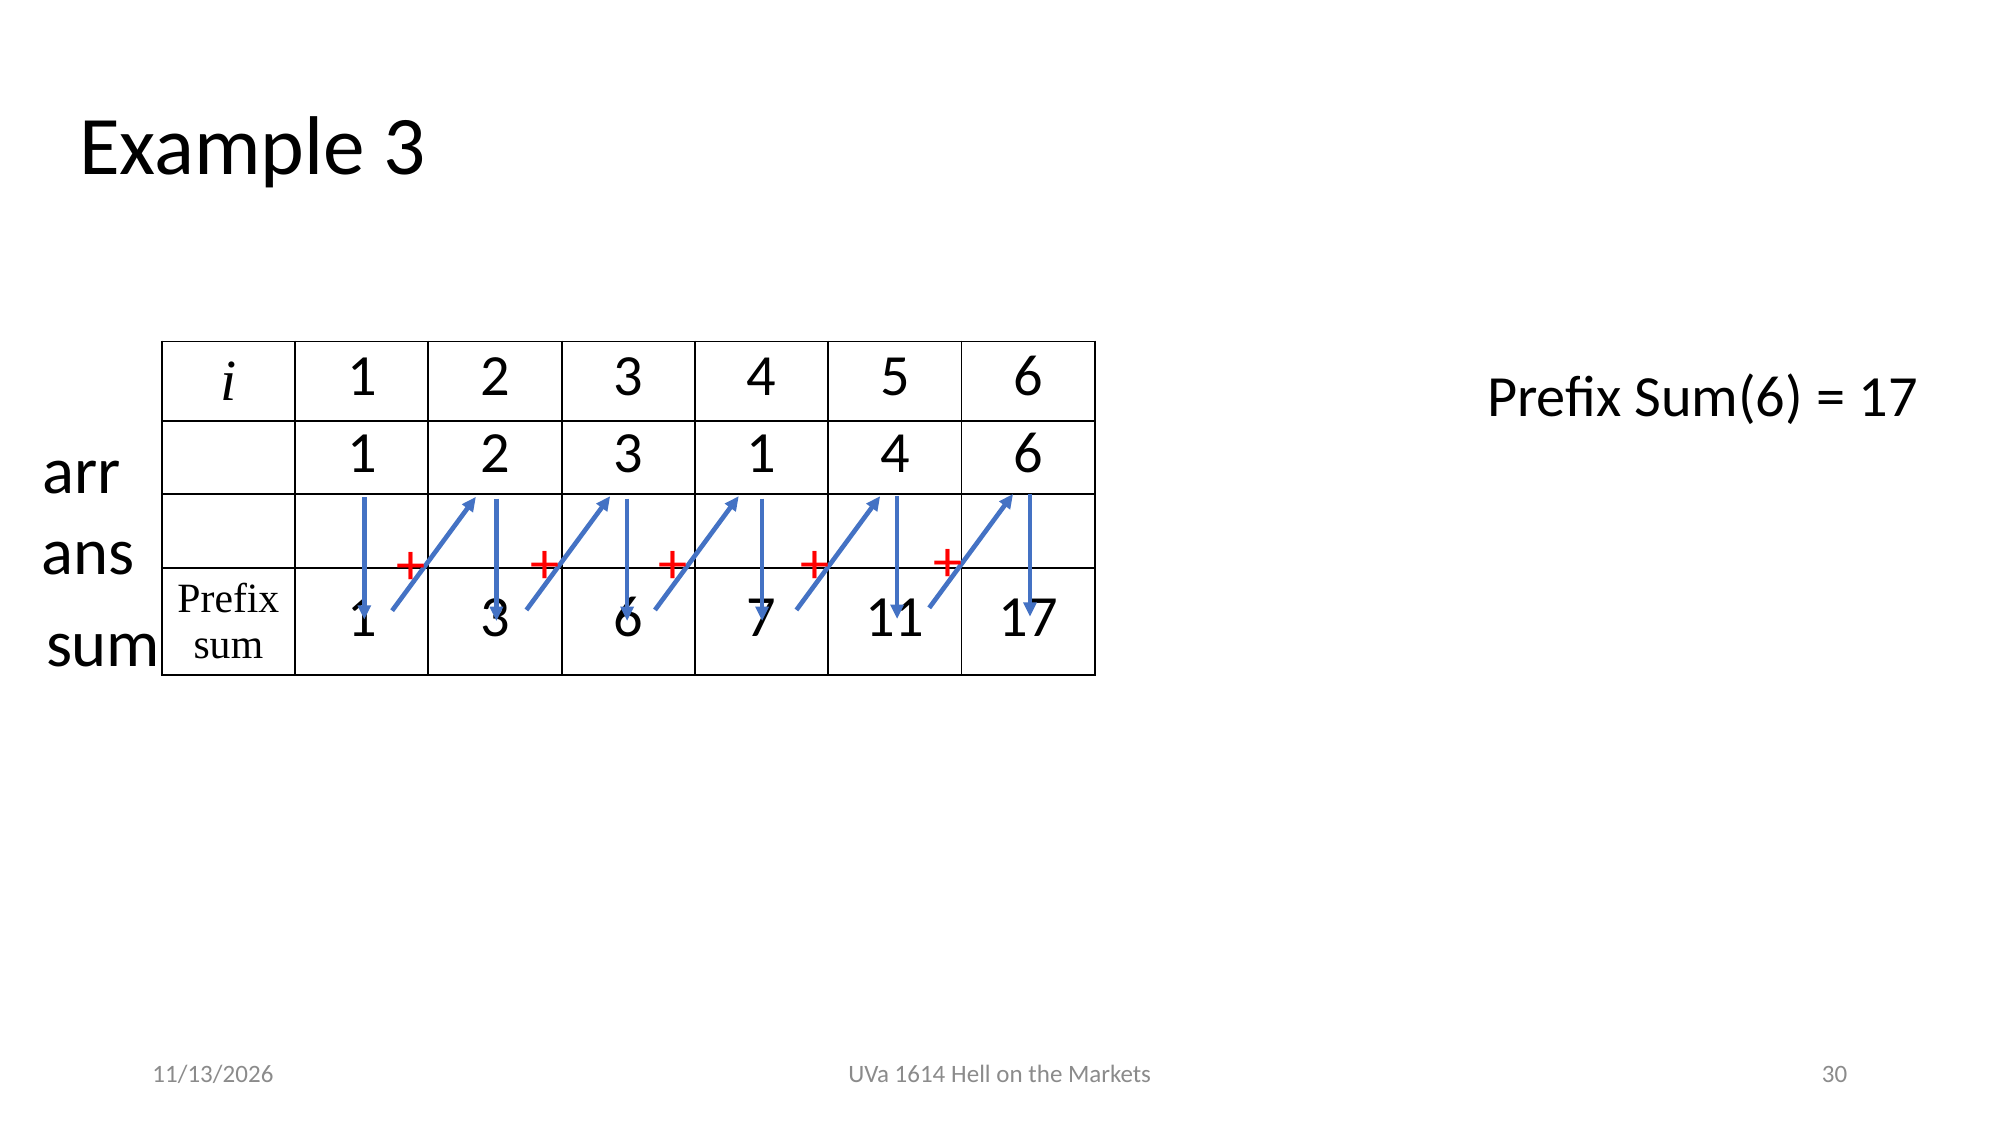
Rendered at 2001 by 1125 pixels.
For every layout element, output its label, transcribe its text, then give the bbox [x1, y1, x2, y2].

slide_number 30 [1412, 1042, 1863, 1103]
text_box + [515, 517, 526, 603]
text_box + [644, 517, 654, 603]
text_box arr [27, 419, 161, 515]
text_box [526, 496, 610, 610]
text_box + [381, 518, 392, 604]
text_box + [785, 517, 796, 603]
text_box Example 3 [64, 84, 489, 199]
text_box Prefix Sum(6) = 17 [1472, 350, 1967, 436]
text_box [796, 496, 880, 610]
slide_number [137, 1042, 588, 1103]
footer UVa 1614 Hell on the Markets [662, 1042, 1338, 1103]
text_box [392, 497, 476, 611]
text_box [654, 496, 739, 610]
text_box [929, 494, 1013, 608]
text_box sum [31, 592, 180, 688]
text_box + [918, 515, 929, 601]
text_box ans [27, 500, 160, 596]
